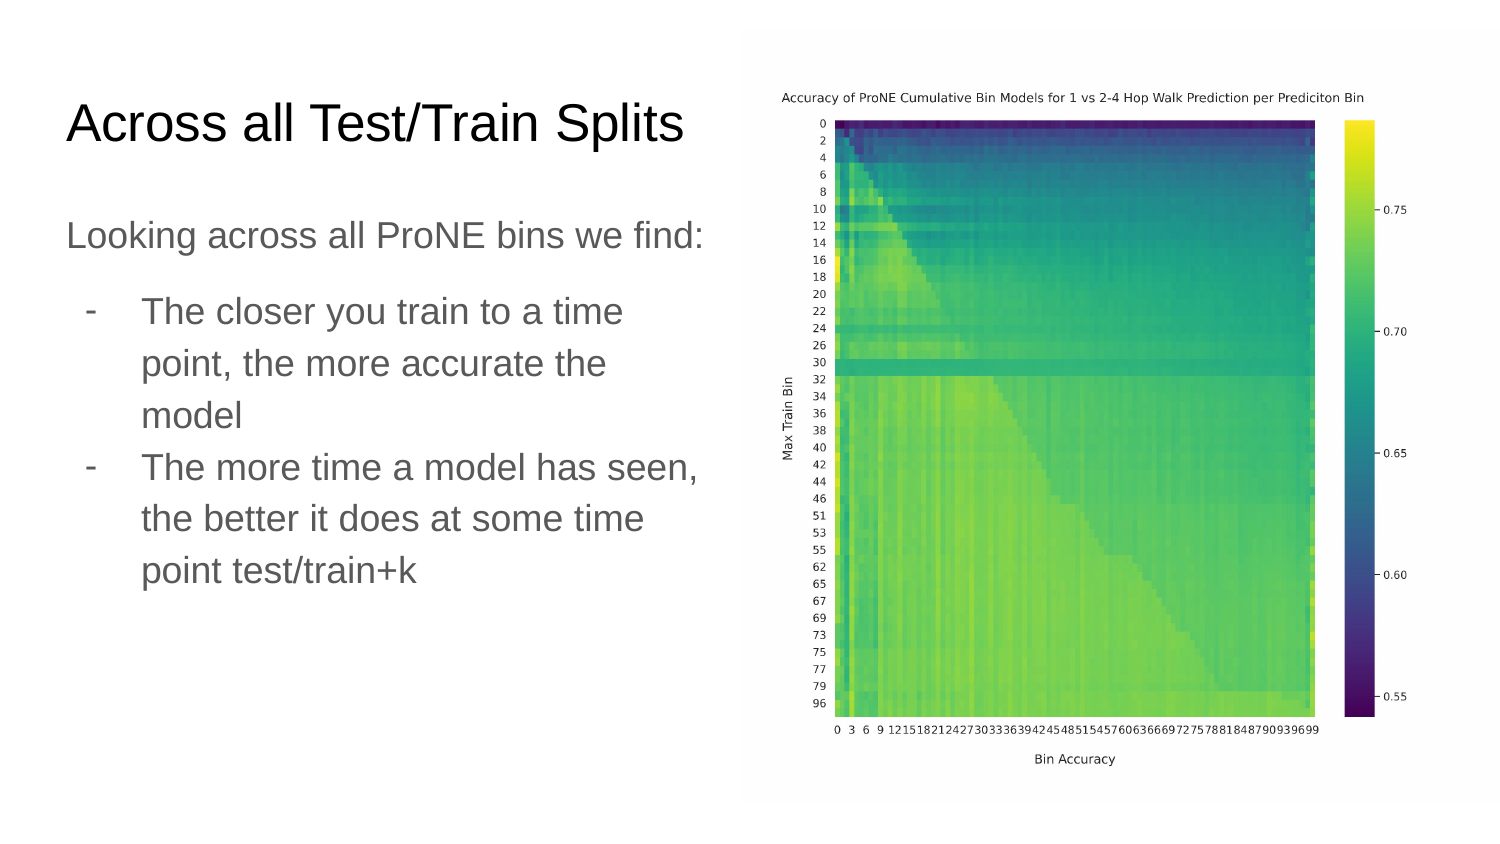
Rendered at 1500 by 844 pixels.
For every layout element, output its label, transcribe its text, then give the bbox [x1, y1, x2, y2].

list Looking across all ProNE bins we find: The closer you train to a time point, the more accurate the model The more time a model has seen, the better it does at some time point test/train+k [51, 189, 732, 750]
picture [737, 27, 1500, 802]
title Across all Test/Train Splits [51, 72, 732, 167]
